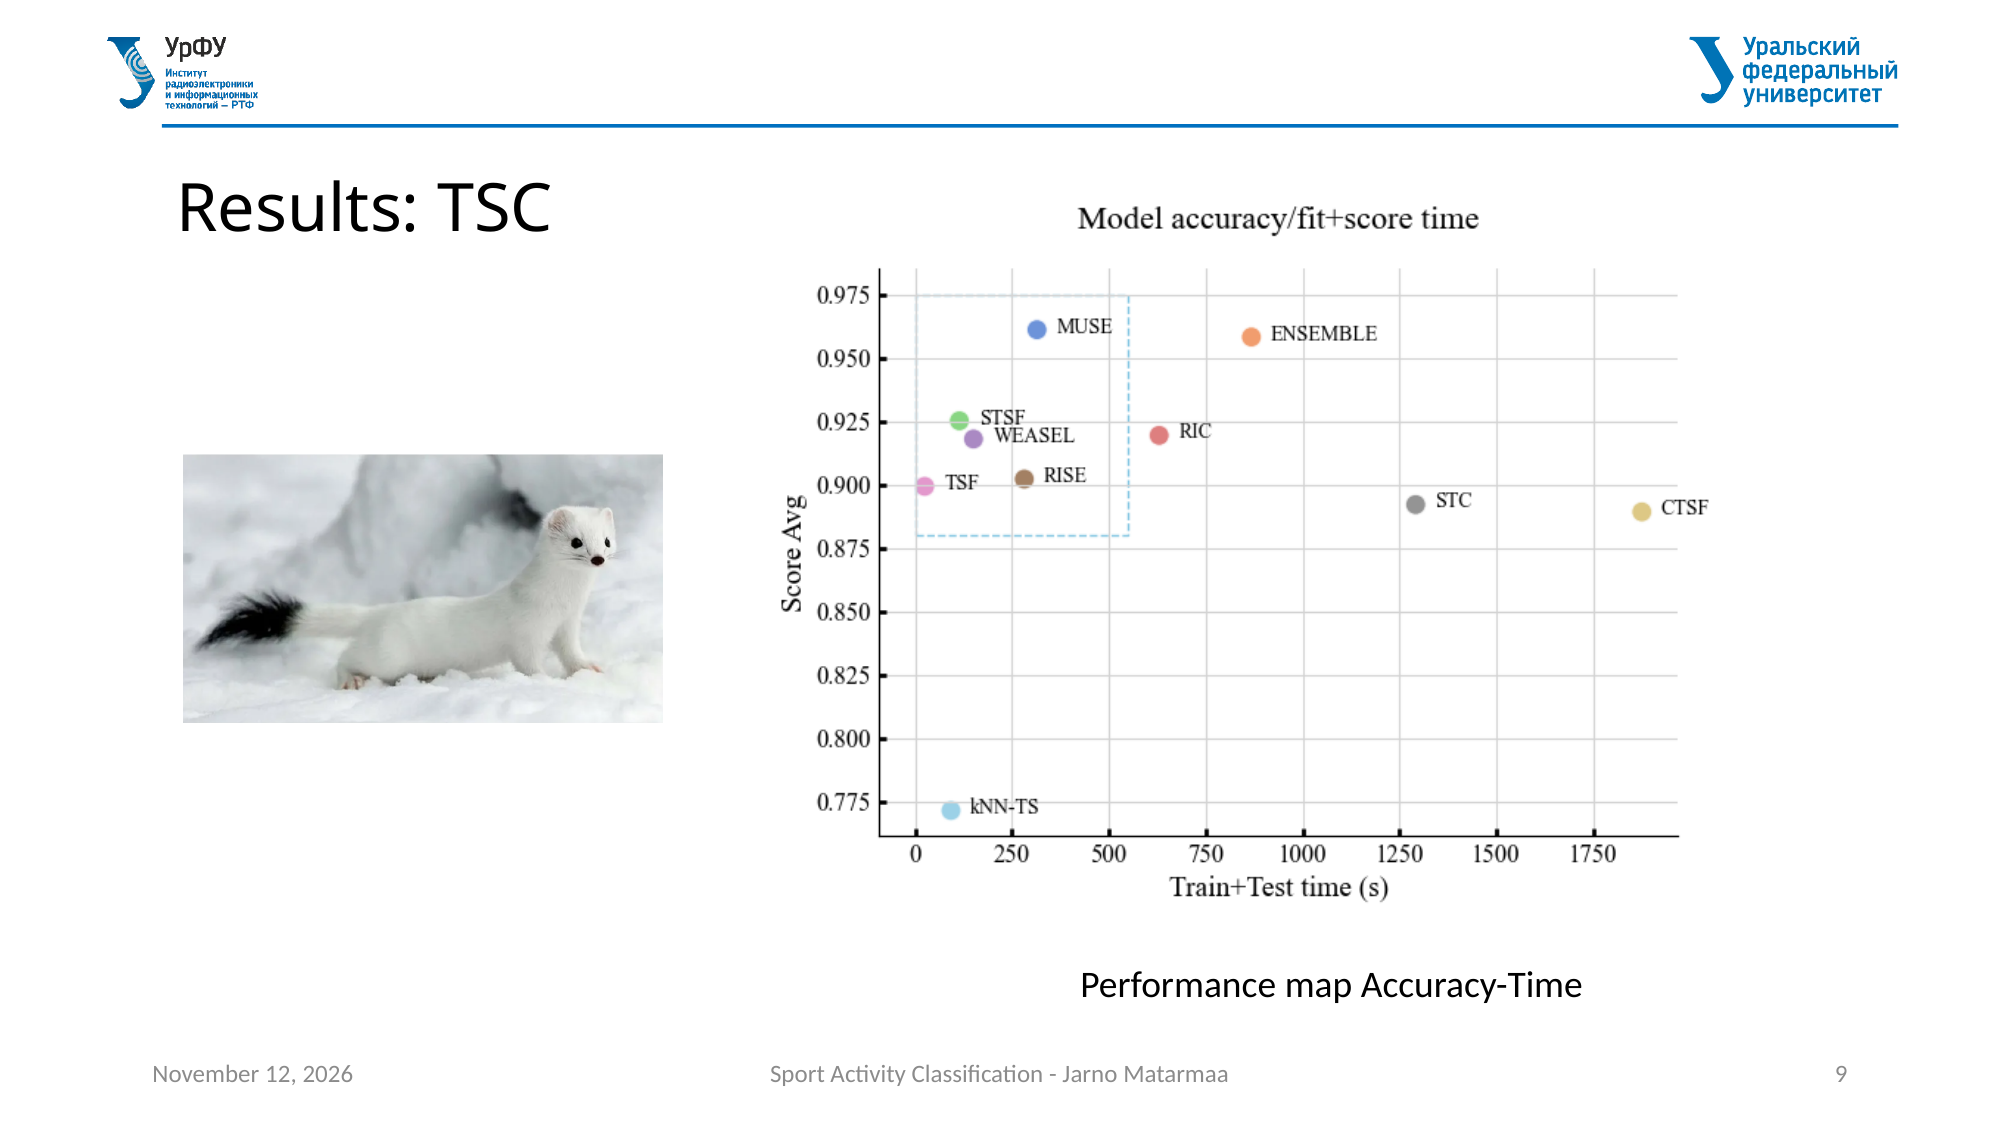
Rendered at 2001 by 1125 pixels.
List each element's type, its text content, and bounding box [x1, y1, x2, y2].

text_box Results: TSC [161, 157, 1899, 252]
text_box Performance map Accuracy-Time [1017, 952, 1646, 1013]
picture [767, 192, 1725, 917]
picture [107, 37, 258, 109]
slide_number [137, 1042, 588, 1103]
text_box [1687, 35, 1899, 109]
text_box [161, 123, 1899, 129]
slide_number 9 [1412, 1042, 1863, 1103]
footer Sport Activity Classification - Jarno Matarmaa [662, 1042, 1338, 1103]
picture [183, 454, 663, 723]
